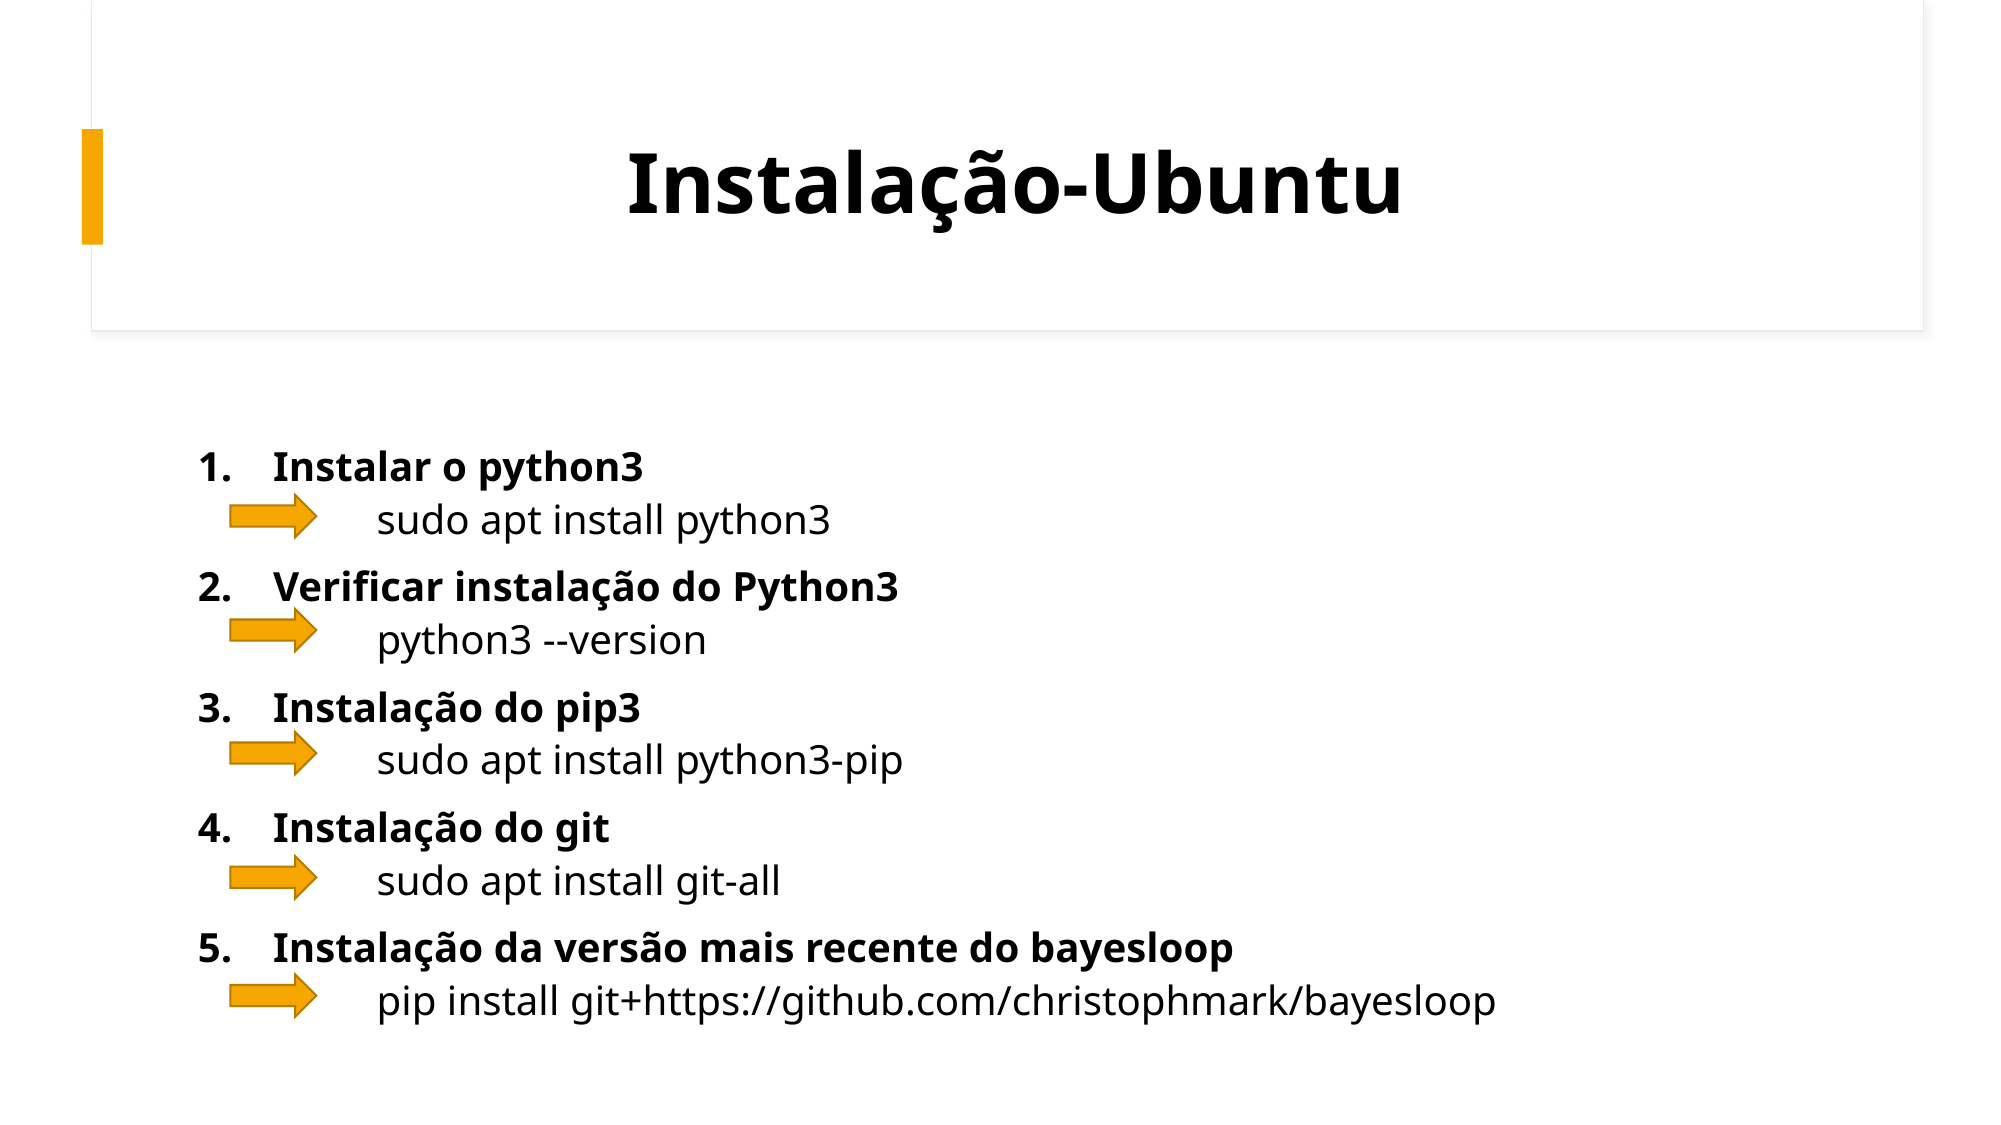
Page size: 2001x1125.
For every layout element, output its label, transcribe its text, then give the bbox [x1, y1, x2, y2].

text_box [229, 729, 318, 777]
text_box [229, 492, 318, 540]
list Instalar o python3 sudo apt install python3 Verificar instalação do Python3 python3 --version Instalação do pip3 sudo apt install python3-pip Instalação do git sudo apt install git-all Instalação da versão mais recente do bayesloop pip install git+https://github.com/christophmark/bayesloop [183, 428, 1851, 1035]
text_box [229, 853, 318, 901]
text_box [229, 971, 318, 1020]
text_box [229, 606, 318, 654]
title Instalação-Ubuntu [183, 90, 1851, 284]
